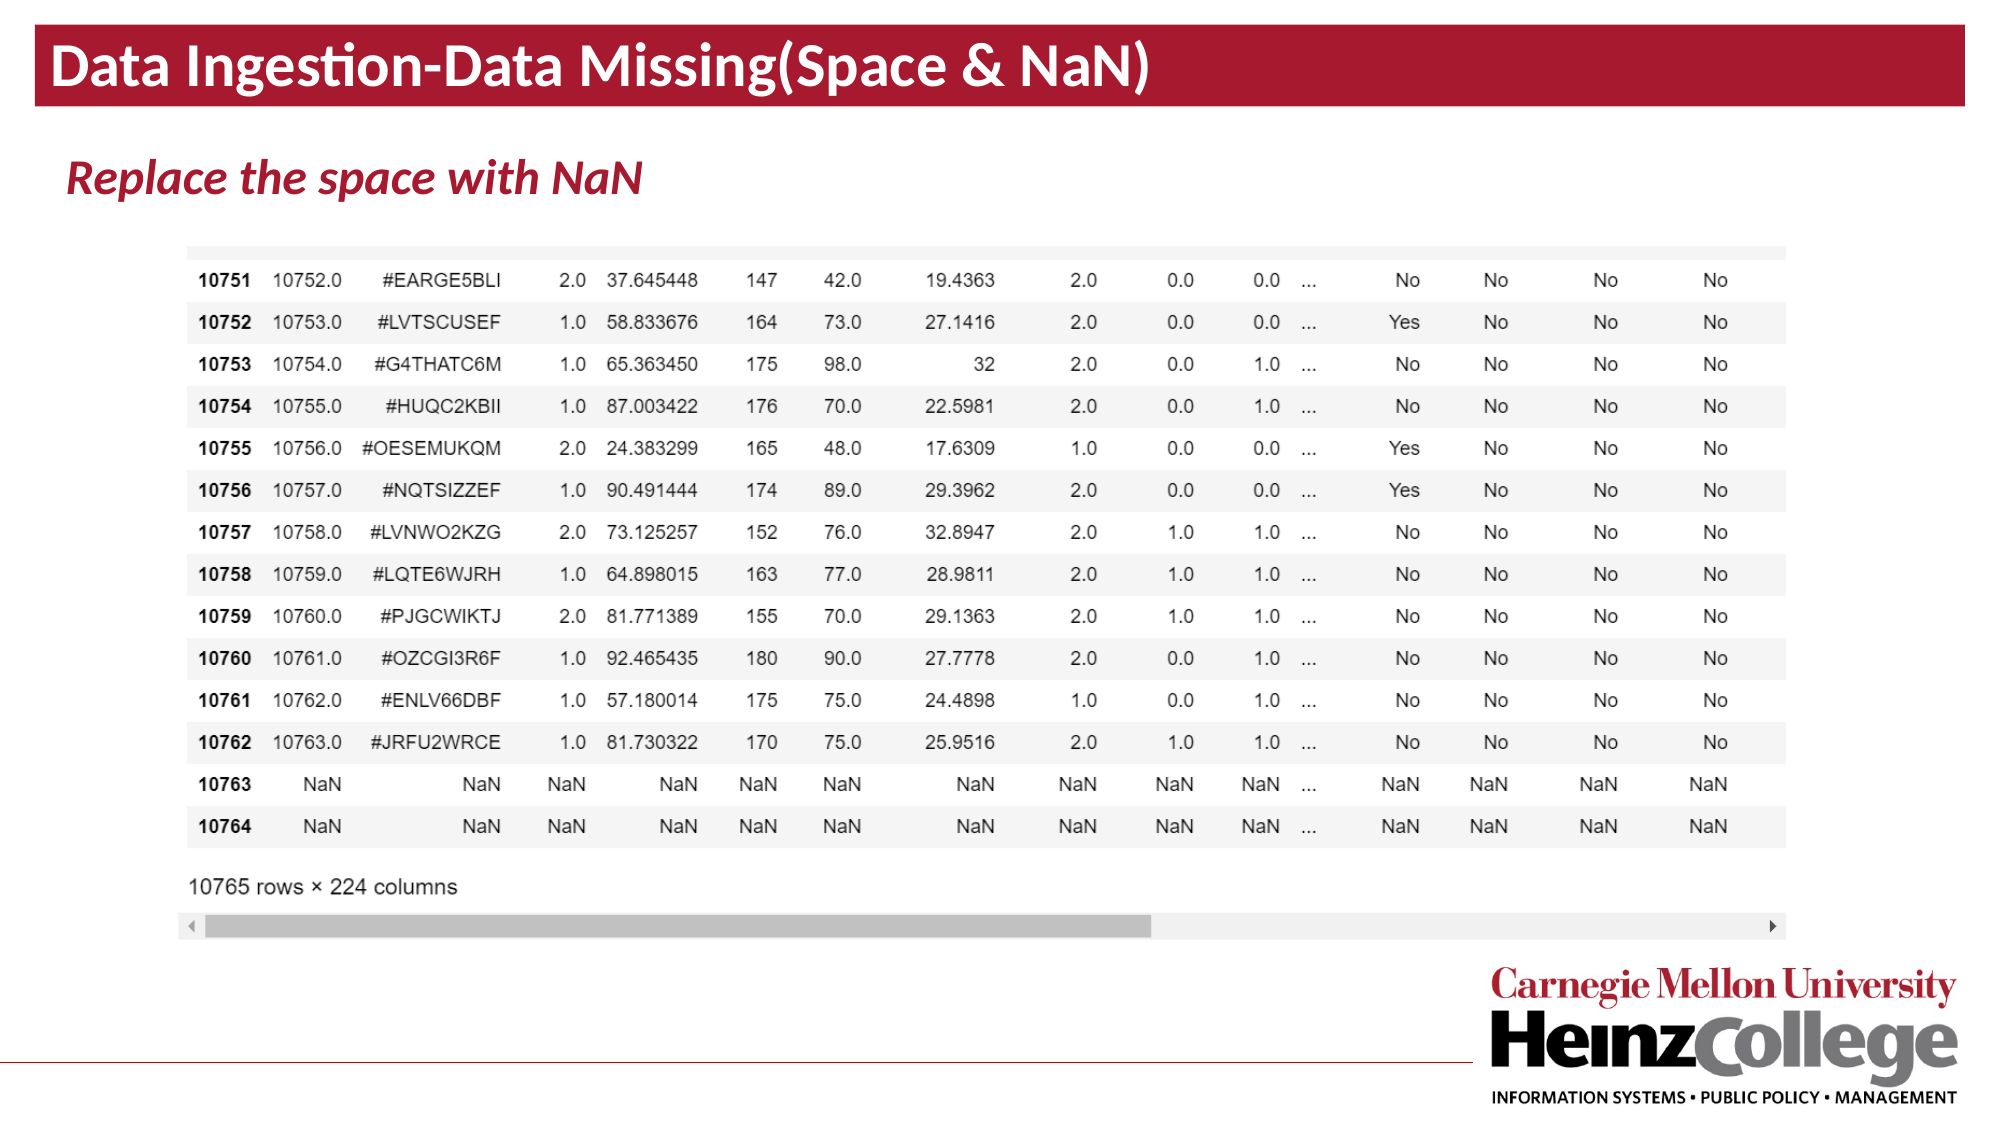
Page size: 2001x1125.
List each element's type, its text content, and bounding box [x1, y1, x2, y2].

text_box Data Ingestion-Data Missing(Space & NaN) [34, 24, 1965, 107]
text_box Replace the space with NaN [50, 81, 1950, 276]
picture [172, 246, 1799, 944]
picture [1473, 952, 1976, 1122]
